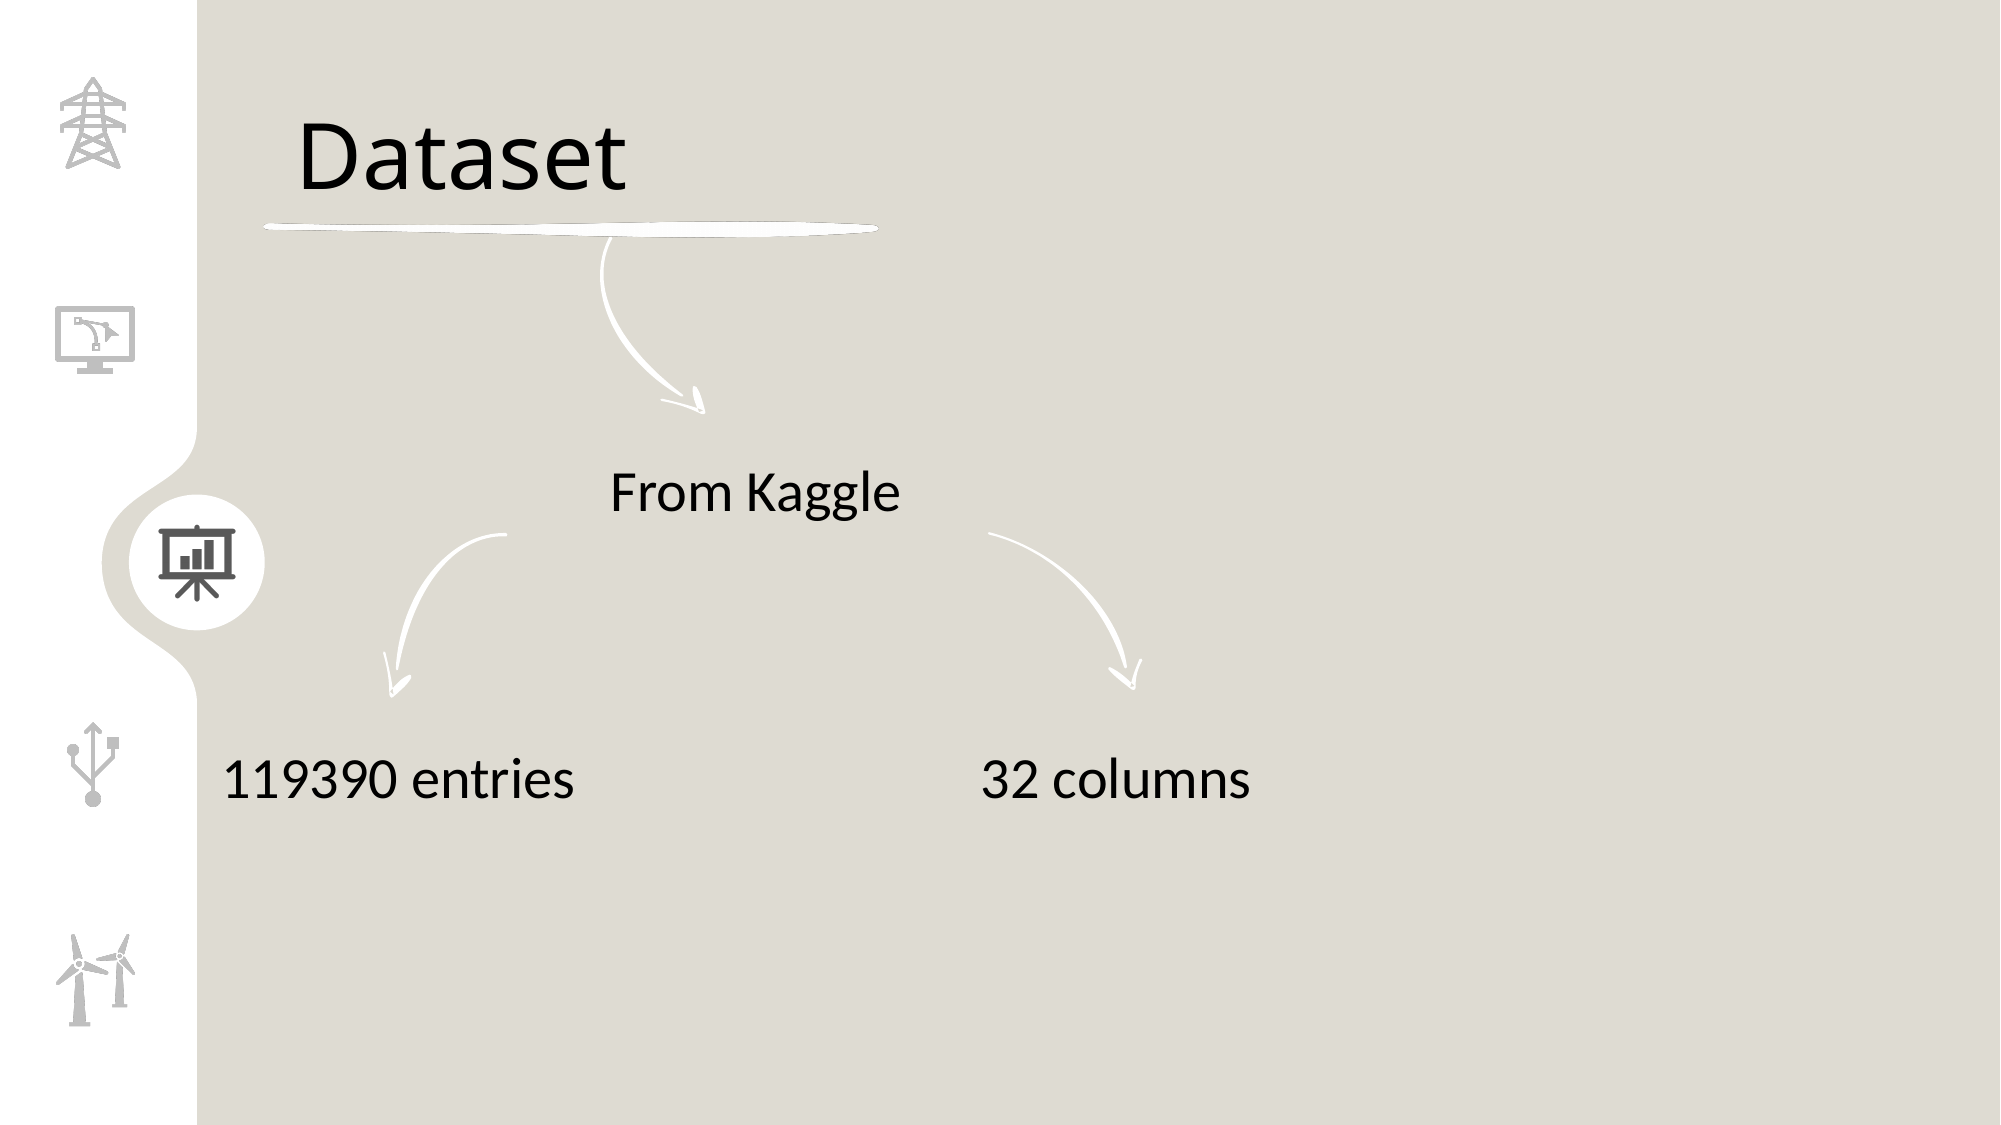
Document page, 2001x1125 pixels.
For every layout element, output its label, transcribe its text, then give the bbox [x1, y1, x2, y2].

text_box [964, 563, 1160, 658]
text_box 119390 entries [206, 740, 741, 843]
text_box [0, 0, 198, 1125]
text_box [580, 256, 732, 394]
picture [47, 932, 143, 1028]
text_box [372, 545, 524, 683]
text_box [128, 494, 265, 631]
picture [44, 718, 141, 814]
picture [264, 213, 879, 246]
picture [47, 291, 143, 387]
text_box 32 columns [965, 740, 1500, 843]
text_box From Kaggle [595, 453, 1130, 555]
text_box Dataset [280, 103, 2000, 321]
picture [44, 75, 141, 171]
picture [44, 503, 141, 600]
